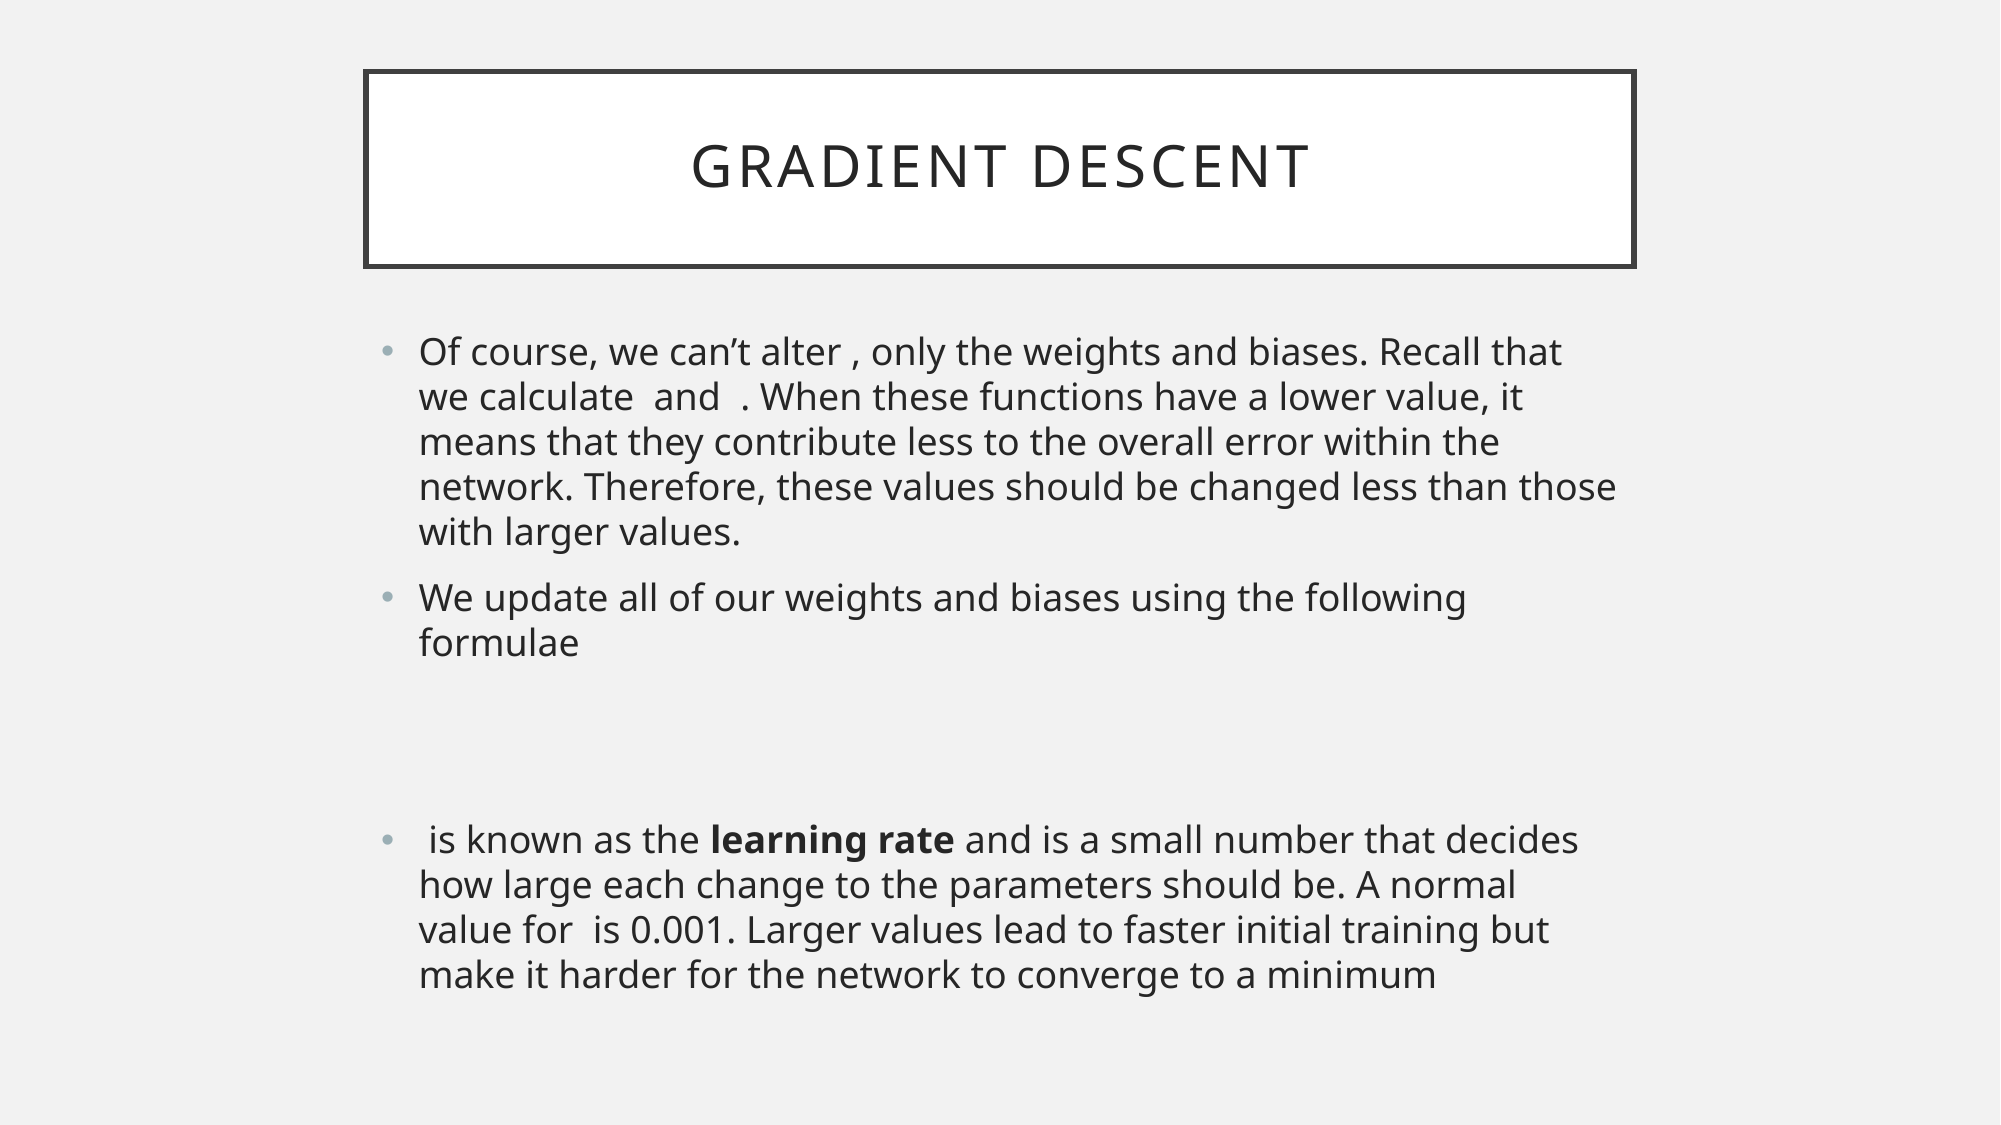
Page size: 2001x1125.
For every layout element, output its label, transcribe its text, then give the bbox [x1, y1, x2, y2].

title Gradient Descent [363, 69, 1637, 269]
